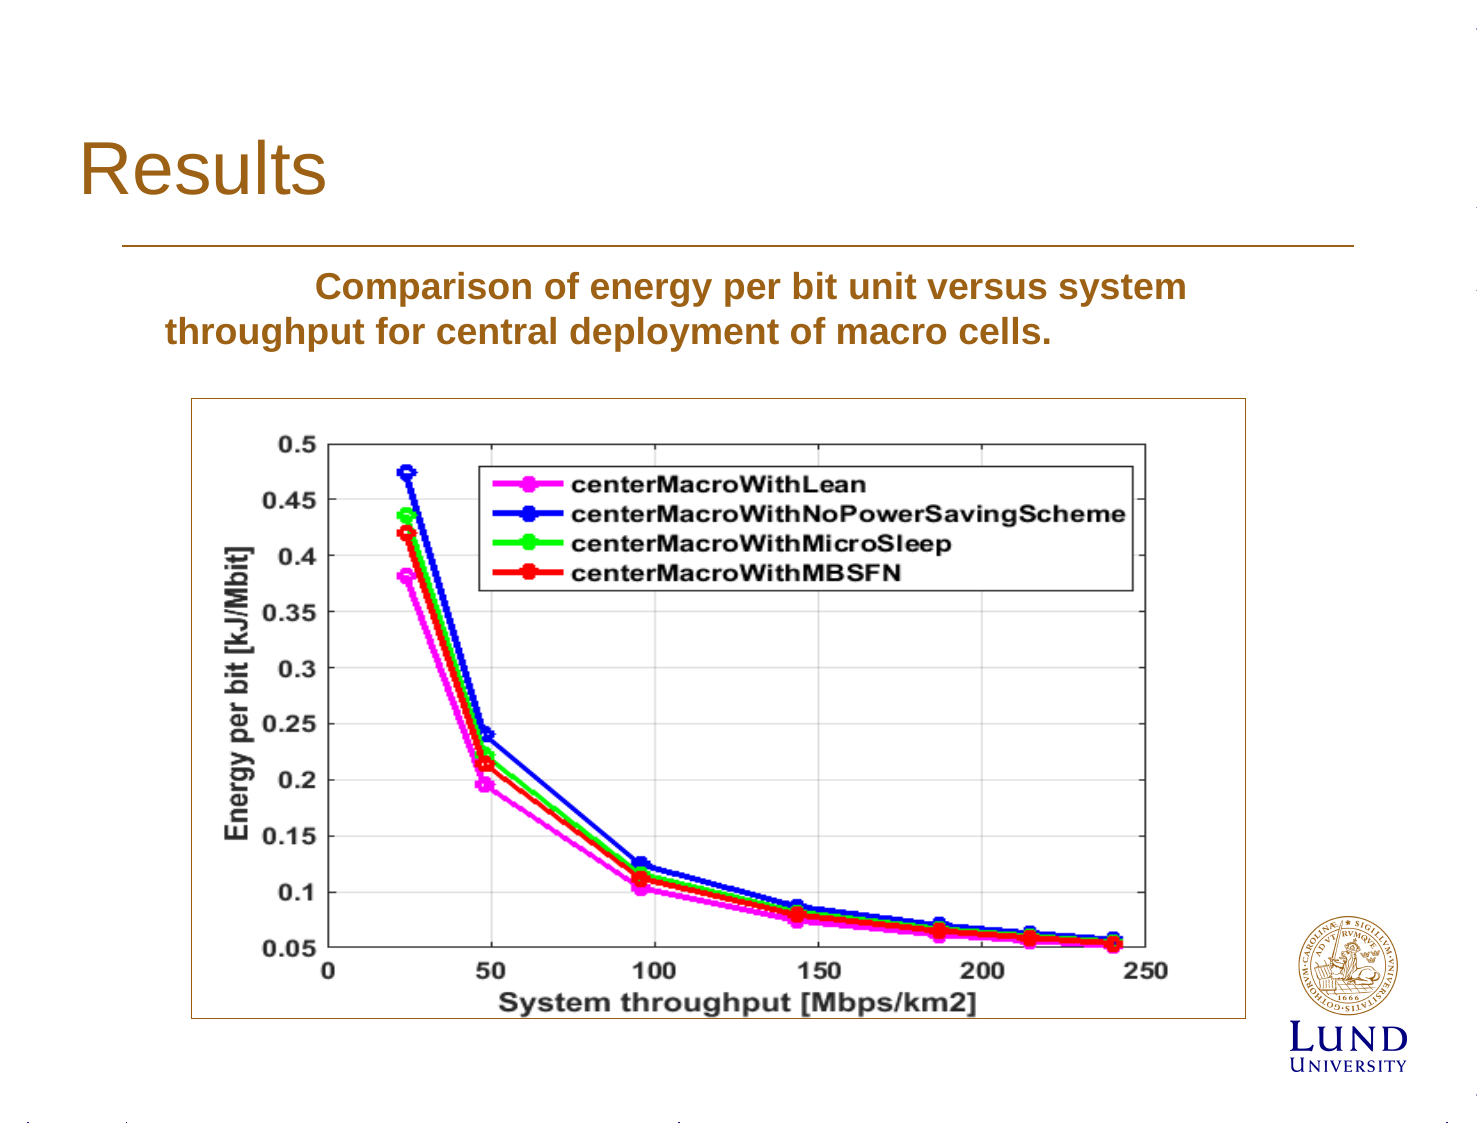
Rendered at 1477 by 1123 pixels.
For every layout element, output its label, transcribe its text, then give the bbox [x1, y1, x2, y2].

picture [191, 397, 1246, 1019]
text_box Comparison of energy per bit unit versus system throughput for central deployment of macro cells. [75, 254, 1402, 360]
title Results [63, 38, 1275, 217]
picture [1290, 916, 1407, 1072]
